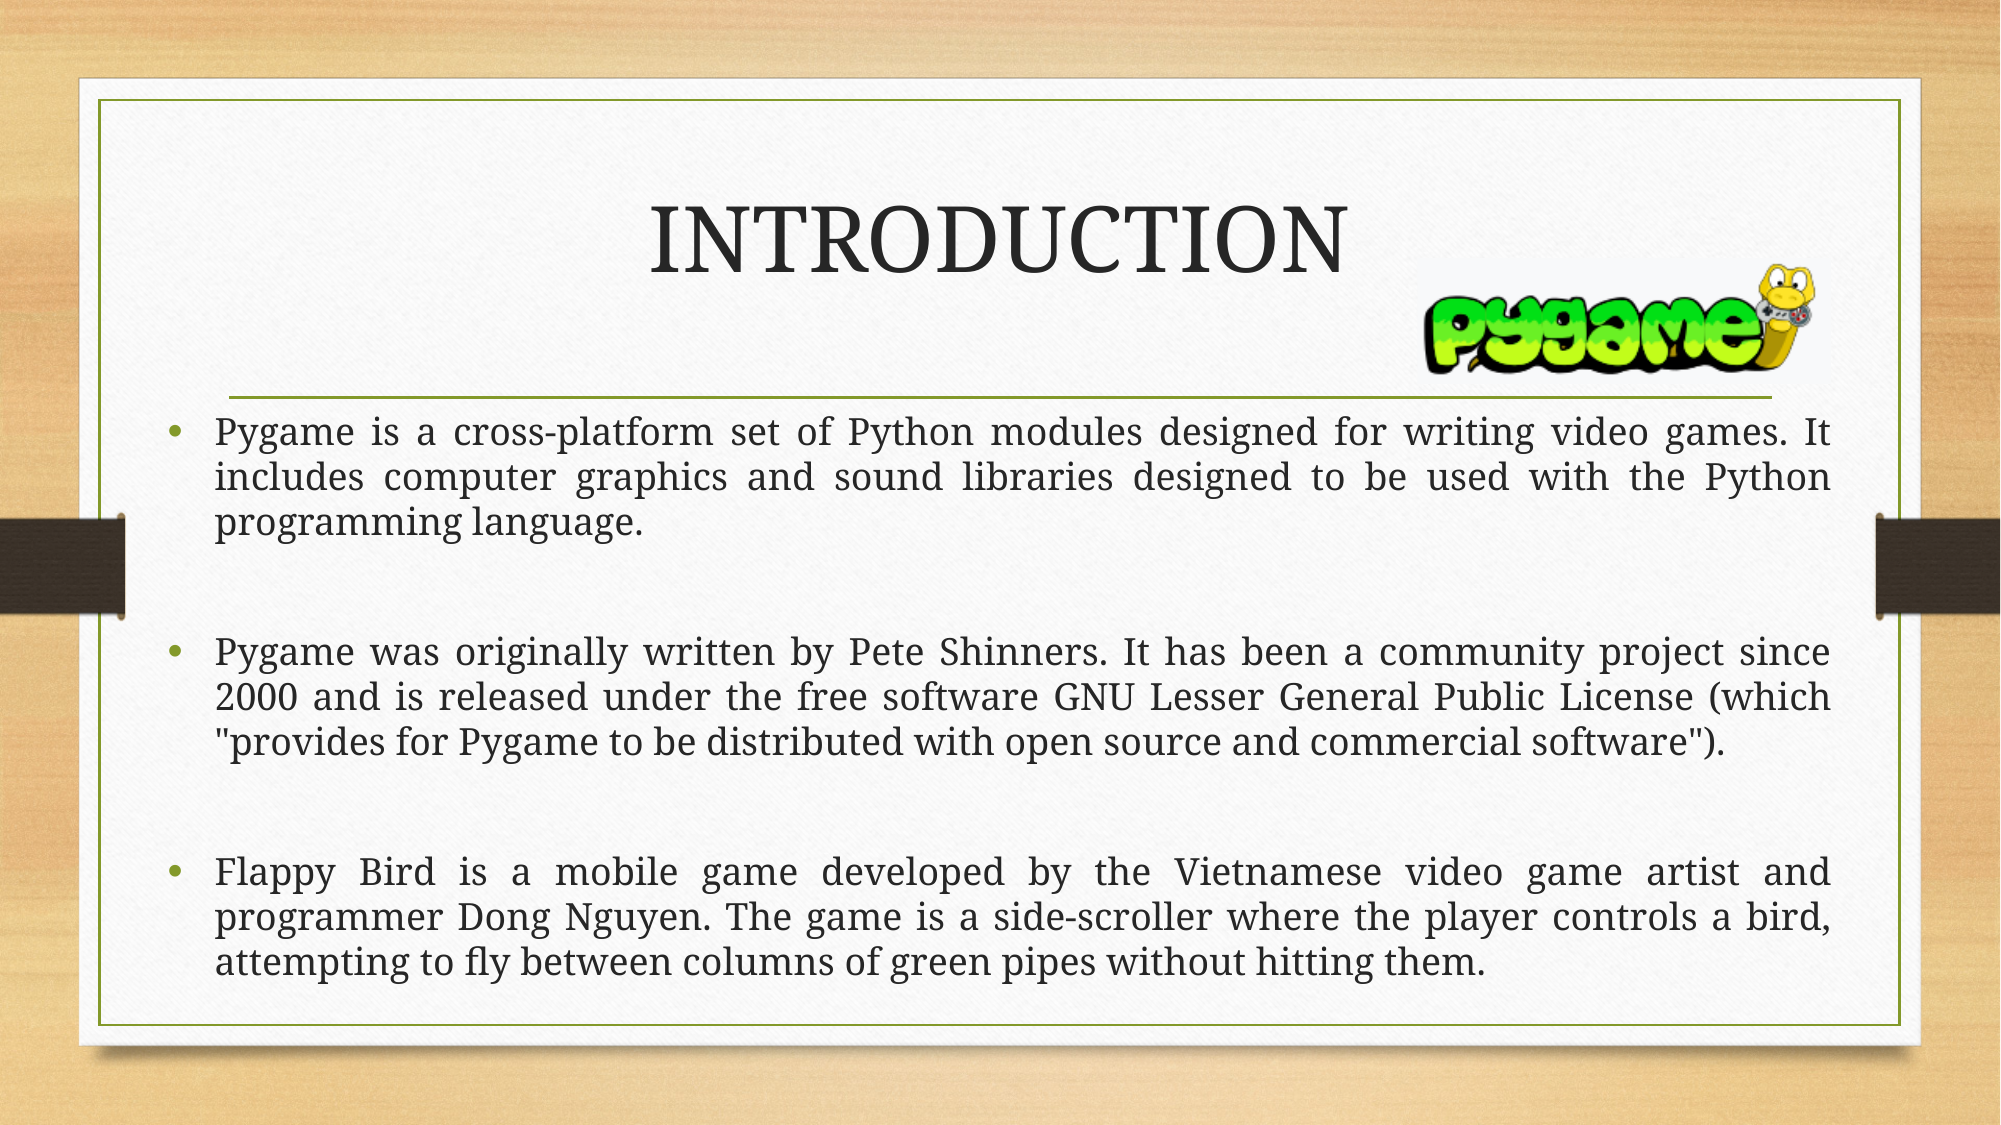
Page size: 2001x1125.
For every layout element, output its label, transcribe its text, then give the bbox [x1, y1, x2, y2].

title INTRODUCTION [212, 128, 1788, 343]
picture [0, 0, 2001, 1125]
list Pygame is a cross-platform set of Python modules designed for writing video games. It includes computer graphics and sound libraries designed to be used with the Python programming language. Pygame was originally written by Pete Shinners. It has been a community project since 2000 and is released under the free software GNU Lesser General Public License (which "provides for Pygame to be distributed with open source and commercial software"). Flappy Bird is a mobile game developed by the Vietnamese video game artist and programmer Dong Nguyen. The game is a side-scroller where the player controls a bird, attempting to fly between columns of green pipes without hitting them. [152, 400, 1849, 997]
